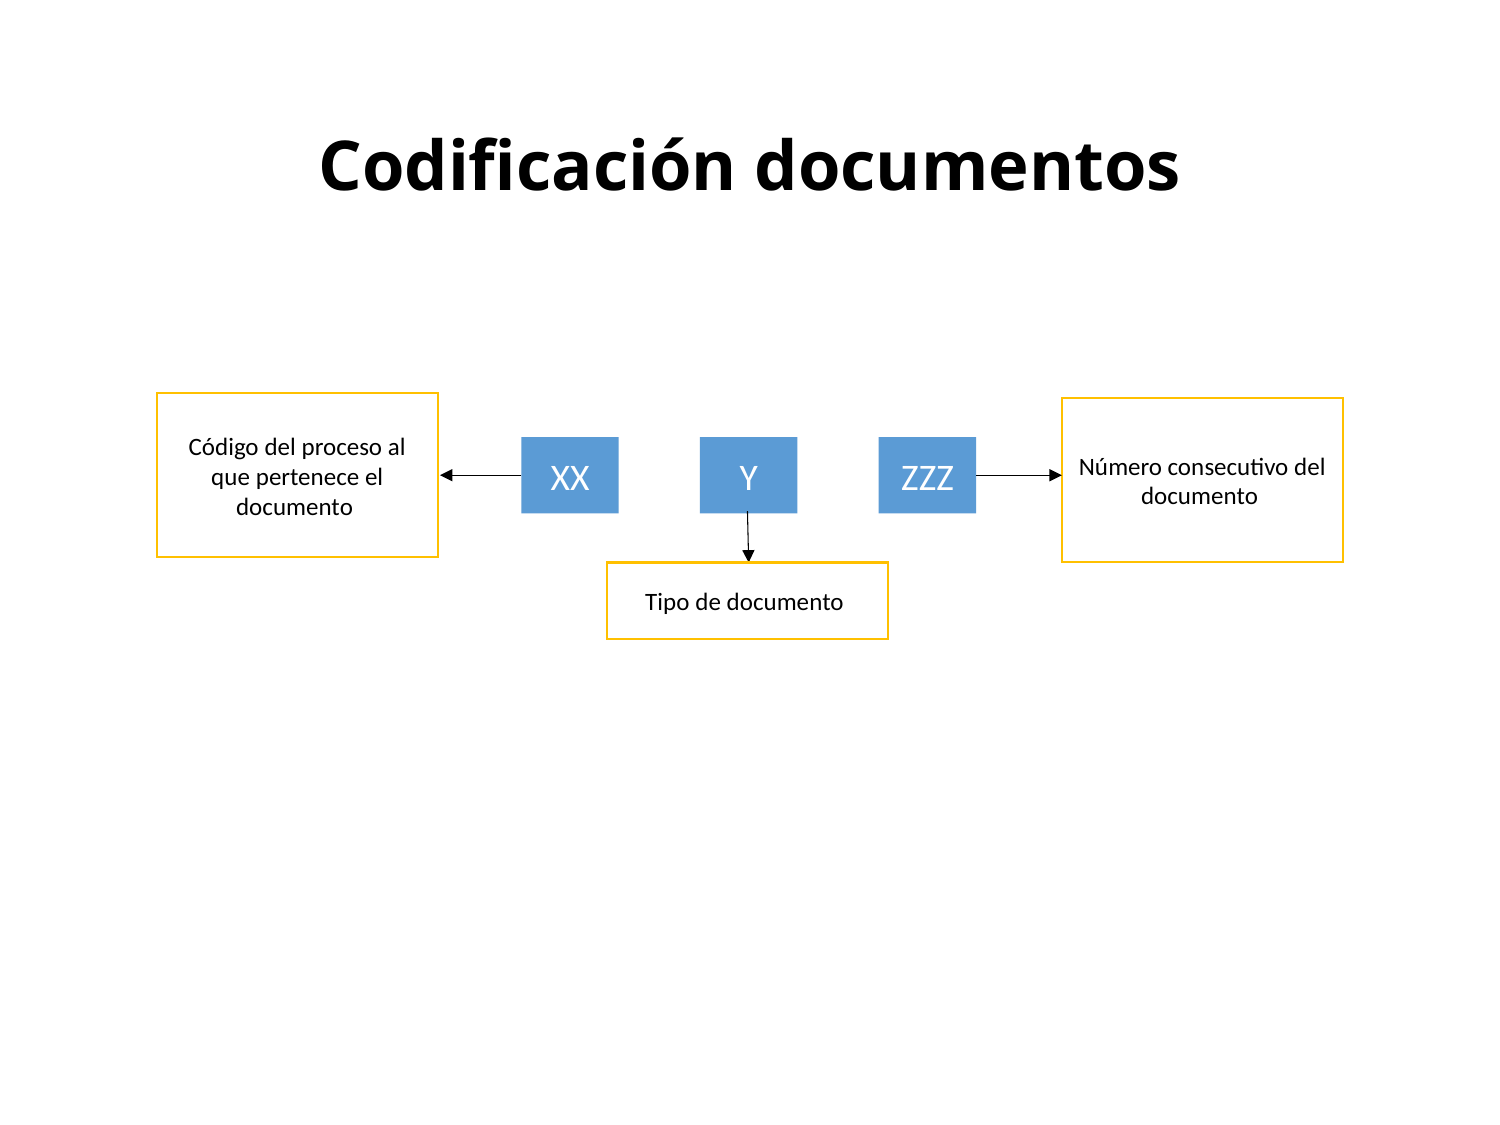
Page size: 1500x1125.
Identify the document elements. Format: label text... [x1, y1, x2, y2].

text_box Código del proceso al que pertenece el documento [156, 392, 439, 558]
text_box XX [521, 437, 619, 514]
title Codificación documentos [103, 59, 1397, 278]
text_box Y [699, 437, 798, 514]
text_box Tipo de documento [606, 561, 889, 640]
text_box Número consecutivo del documento [1061, 397, 1344, 563]
text_box ZZZ [878, 437, 977, 514]
